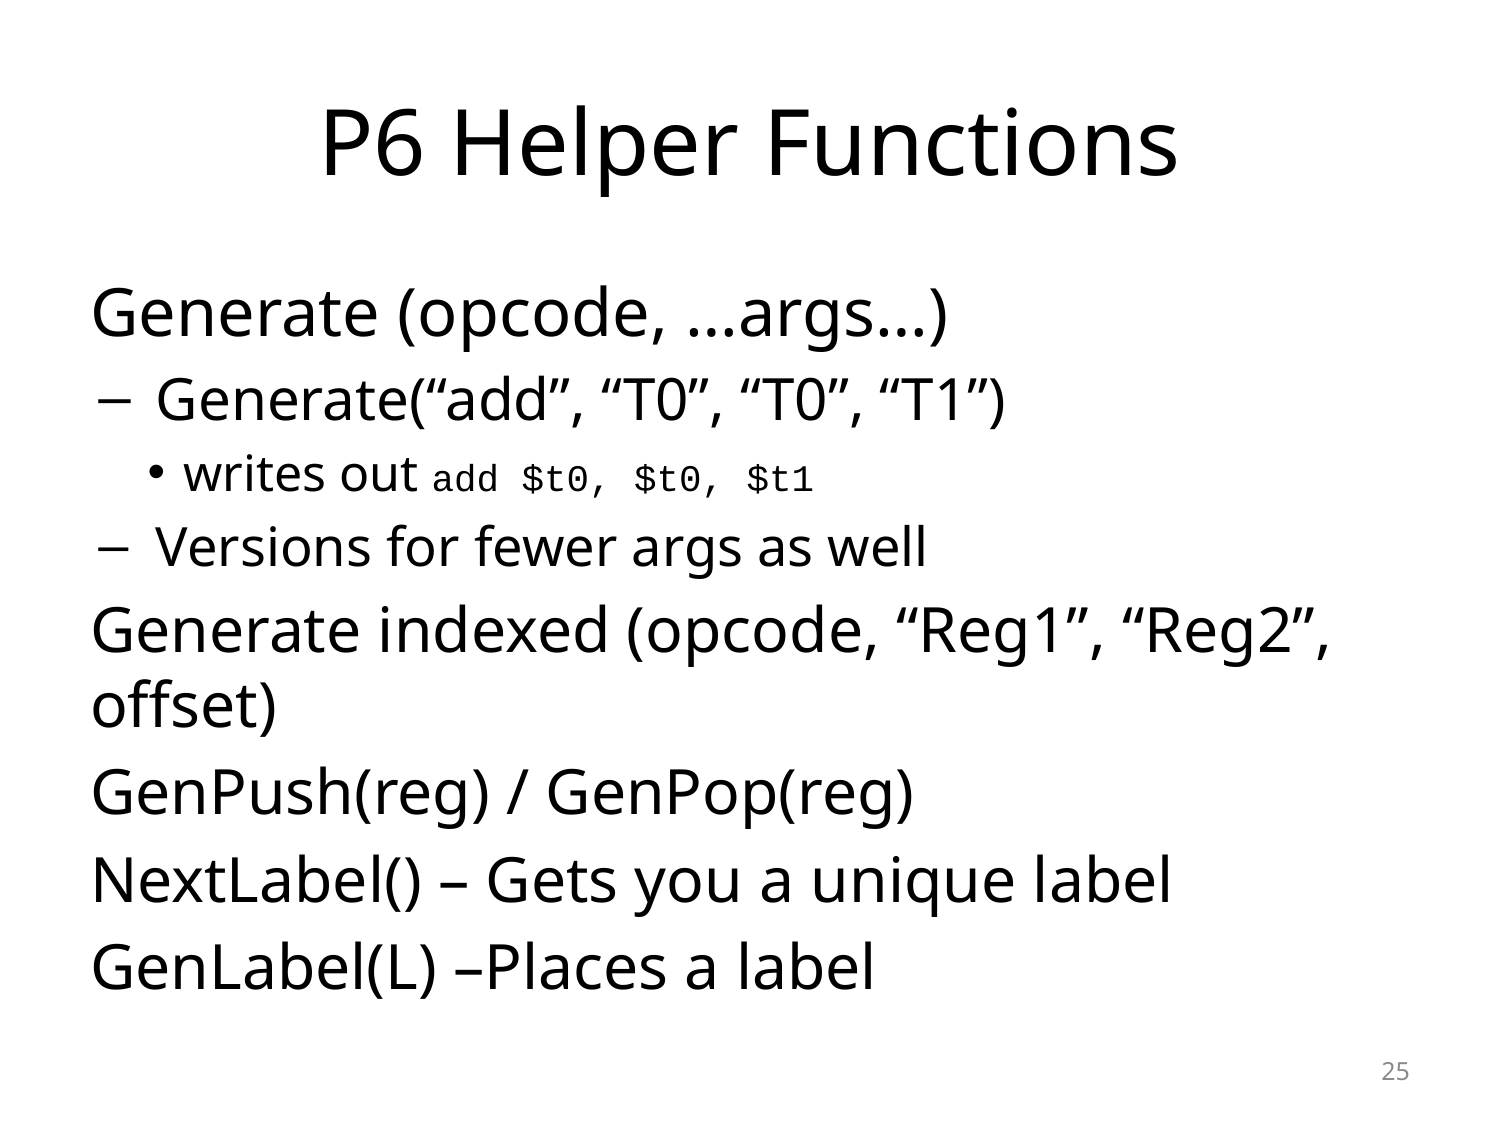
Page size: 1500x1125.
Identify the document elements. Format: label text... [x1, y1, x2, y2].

slide_number 25 [1074, 1042, 1425, 1103]
title P6 Helper Functions [75, 45, 1425, 233]
list Generate (opcode, …args…) Generate(“add”, “T0”, “T0”, “T1”) writes out add $t0, $t0, $t1 Versions for fewer args as well Generate indexed (opcode, “Reg1”, “Reg2”, offset) GenPush(reg) / GenPop(reg) NextLabel() – Gets you a unique label GenLabel(L) –Places a label [75, 262, 1425, 1005]
